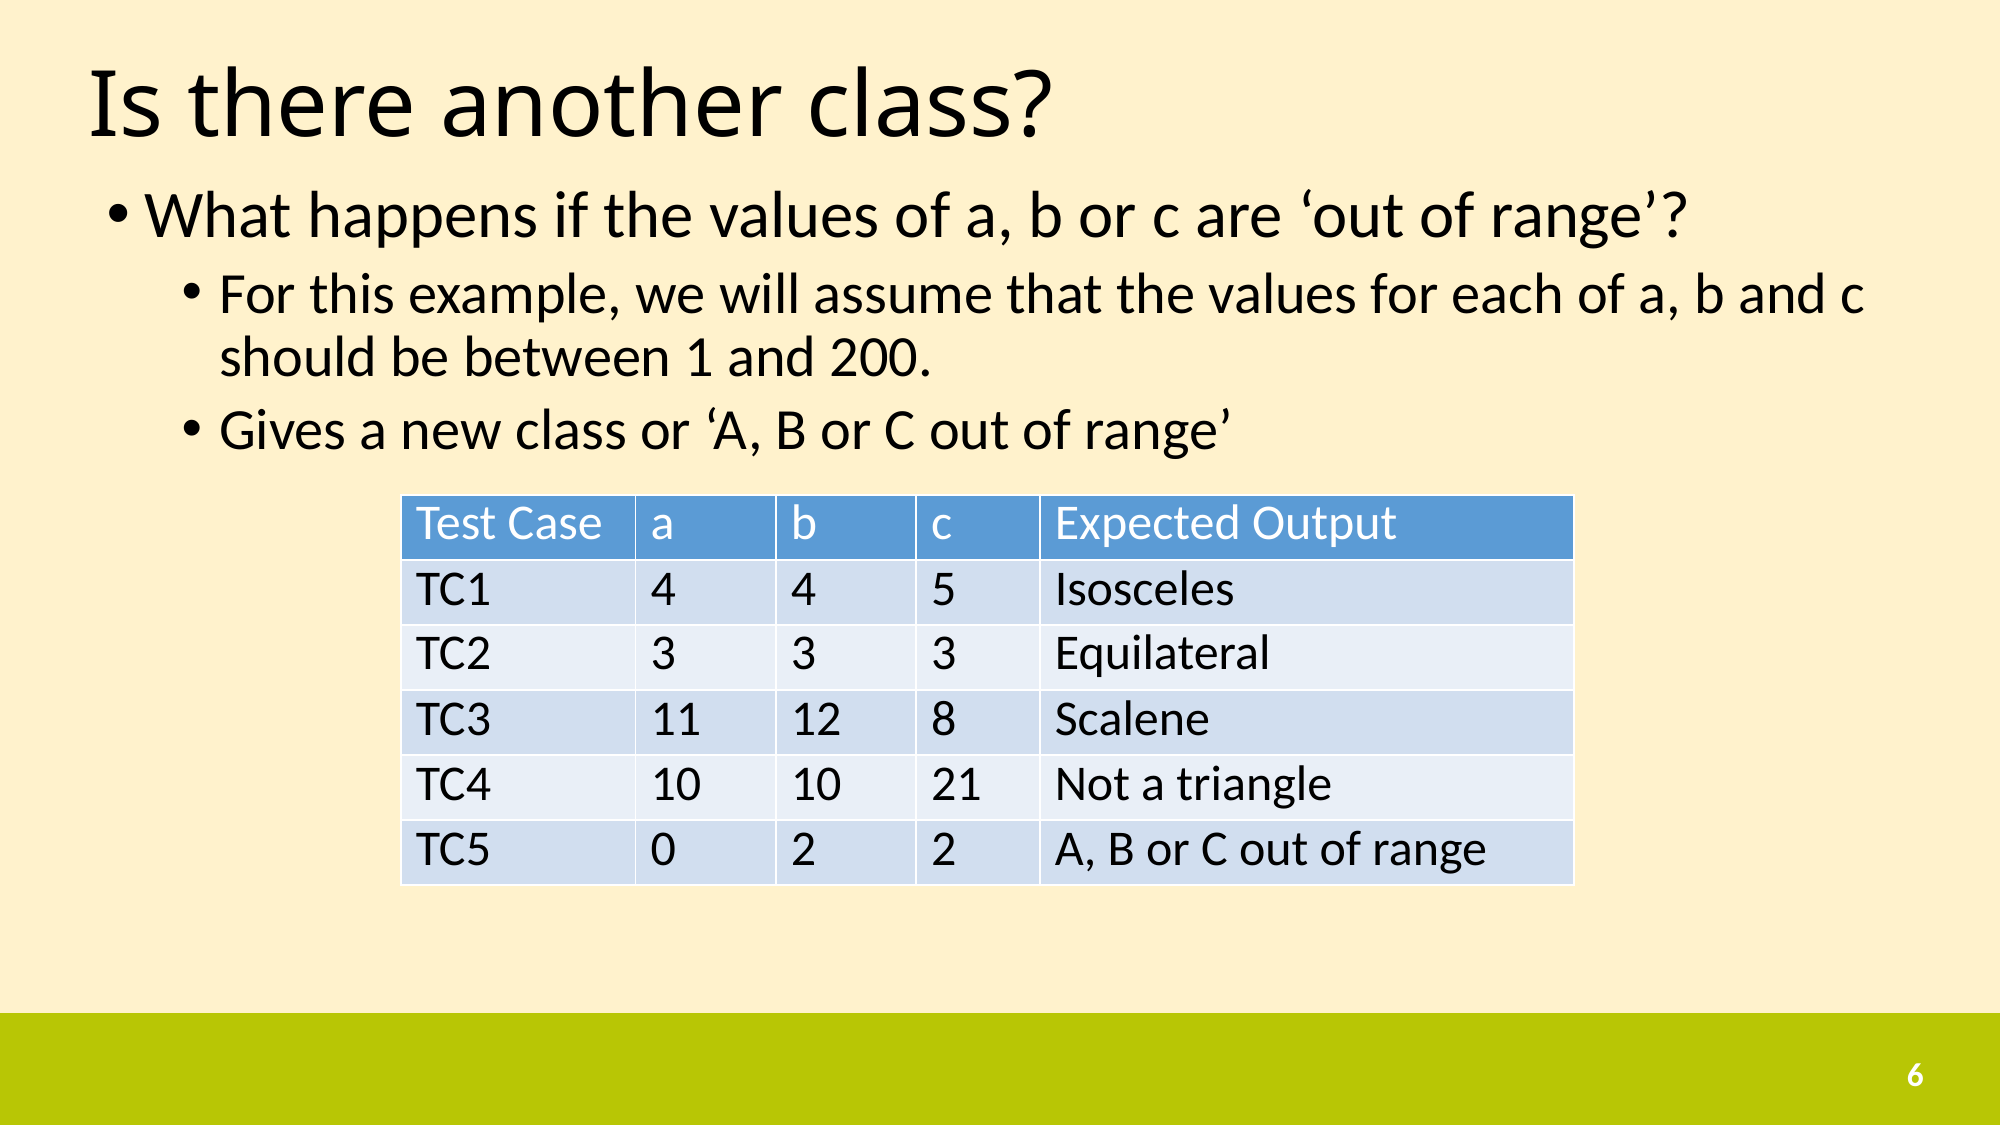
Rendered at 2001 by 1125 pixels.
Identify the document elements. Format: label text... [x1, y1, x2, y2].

table_cell 0 [636, 821, 775, 884]
table_cell Scalene [1041, 691, 1573, 754]
table_cell 4 [636, 561, 775, 624]
table_cell Not a triangle [1041, 756, 1573, 819]
title Is there another class? [73, 40, 1939, 173]
table_cell 11 [636, 691, 775, 754]
table_cell 21 [917, 756, 1039, 819]
table_cell 10 [777, 756, 915, 819]
table_header c [917, 496, 1039, 559]
table_cell Equilateral [1041, 626, 1573, 689]
table_cell TC2 [402, 626, 635, 689]
table_cell 4 [777, 561, 915, 624]
table_cell TC3 [402, 691, 635, 754]
table_cell 8 [917, 691, 1039, 754]
table_cell Isosceles [1041, 561, 1573, 624]
table_cell TC5 [402, 821, 635, 884]
table_cell 10 [636, 756, 775, 819]
table_header Test Case [402, 496, 635, 559]
list What happens if the values of a, b or c are ‘out of range’? For this example, we will assume that the values for each of a, b and c should be between 1 and 200. Gives a new class or ‘A, B or C out of range’ [91, 172, 1884, 587]
table_header a [636, 496, 775, 559]
slide_number 6 [1412, 1042, 1939, 1103]
table_header Expected Output [1041, 496, 1573, 559]
table_cell 2 [917, 821, 1039, 884]
table_header b [777, 496, 915, 559]
table_cell 3 [777, 626, 915, 689]
table_cell TC4 [402, 756, 635, 819]
table_cell 3 [636, 626, 775, 689]
table_cell TC1 [402, 561, 635, 624]
table_cell 12 [777, 691, 915, 754]
table_cell A, B or C out of range [1041, 821, 1573, 884]
table_cell 2 [777, 821, 915, 884]
table_cell 3 [917, 626, 1039, 689]
table_cell 5 [917, 561, 1039, 624]
